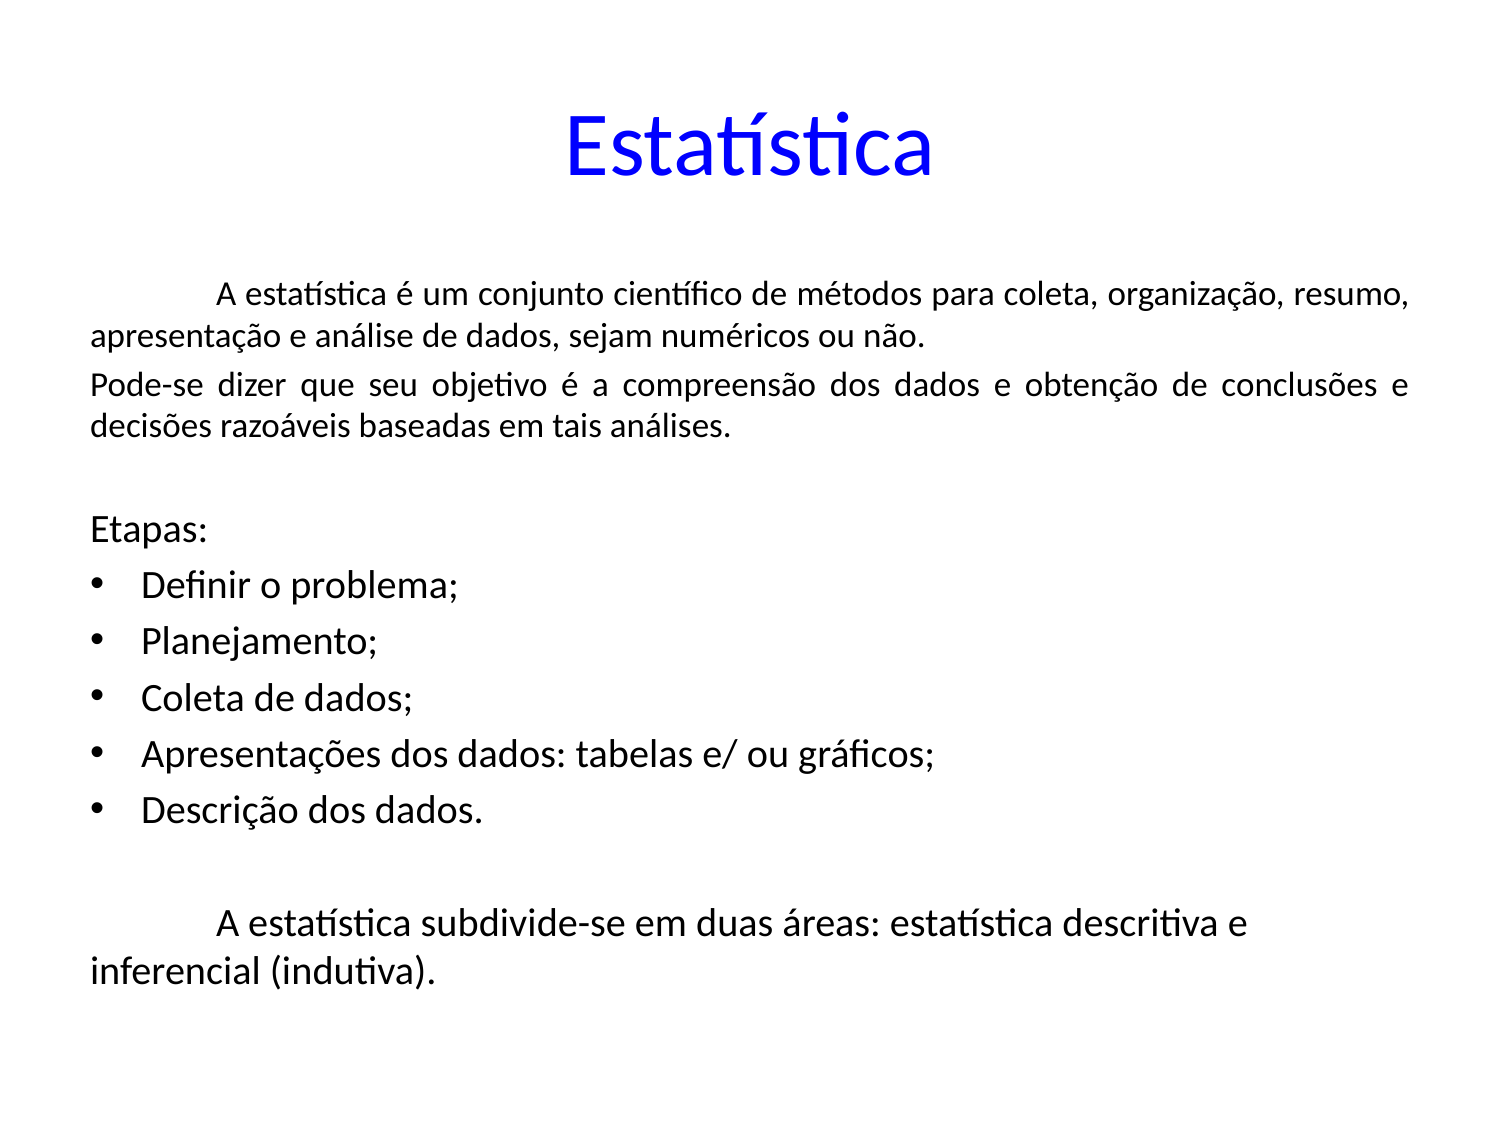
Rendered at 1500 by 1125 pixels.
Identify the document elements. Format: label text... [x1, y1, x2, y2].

title Estatística [75, 45, 1425, 233]
list A estatística é um conjunto científico de métodos para coleta, organização, resumo, apresentação e análise de dados, sejam numéricos ou não. Pode-se dizer que seu objetivo é a compreensão dos dados e obtenção de conclusões e decisões razoáveis baseadas em tais análises. Etapas: Definir o problema; Planejamento; Coleta de dados; Apresentações dos dados: tabelas e/ ou gráficos; Descrição dos dados. A estatística subdivide-se em duas áreas: estatística descritiva e inferencial (indutiva). [75, 262, 1425, 1005]
